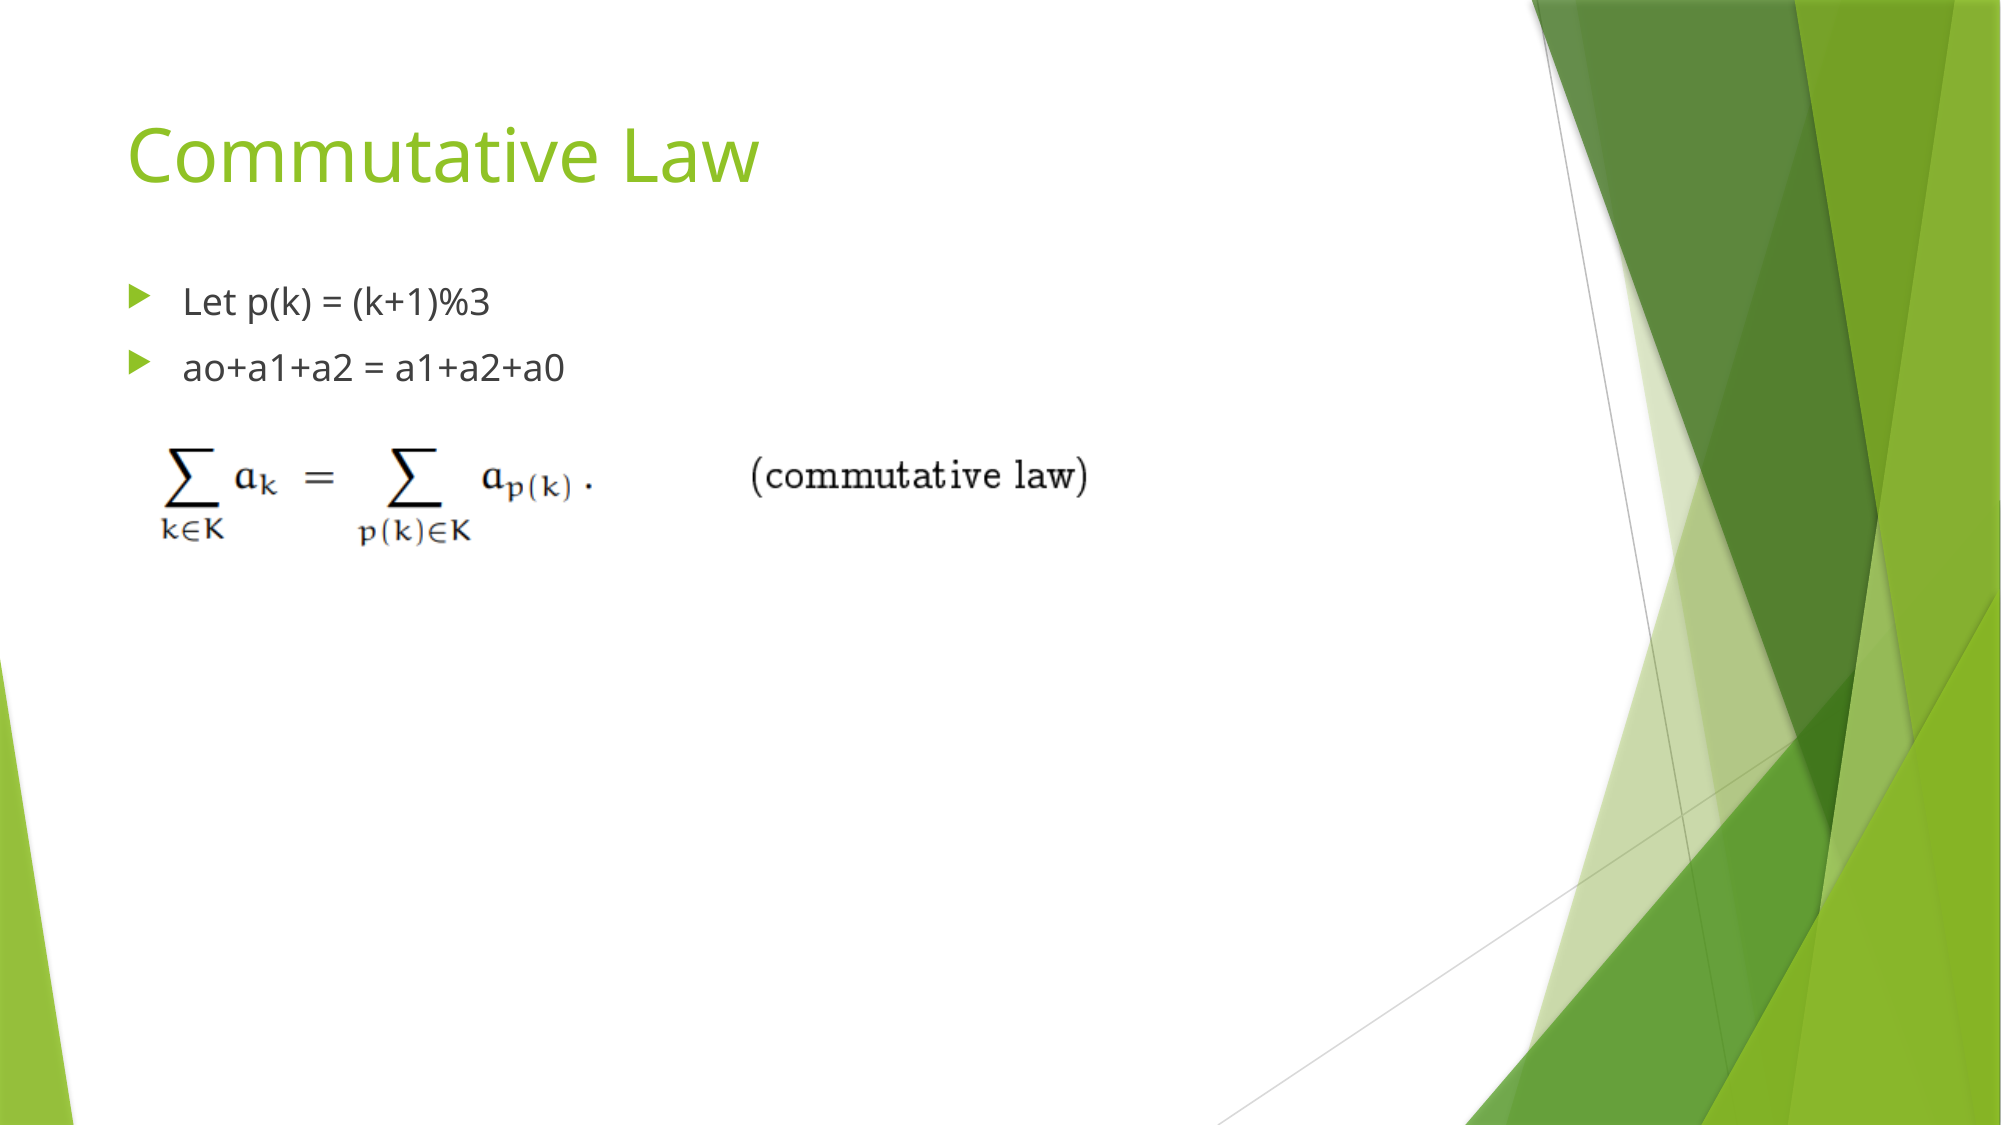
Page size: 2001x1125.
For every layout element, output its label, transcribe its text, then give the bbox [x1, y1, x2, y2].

list Let p(k) = (k+1)%3 ao+a1+a2 = a1+a2+a0 [111, 270, 1522, 991]
picture [146, 430, 1106, 554]
title Commutative Law [111, 99, 1522, 231]
